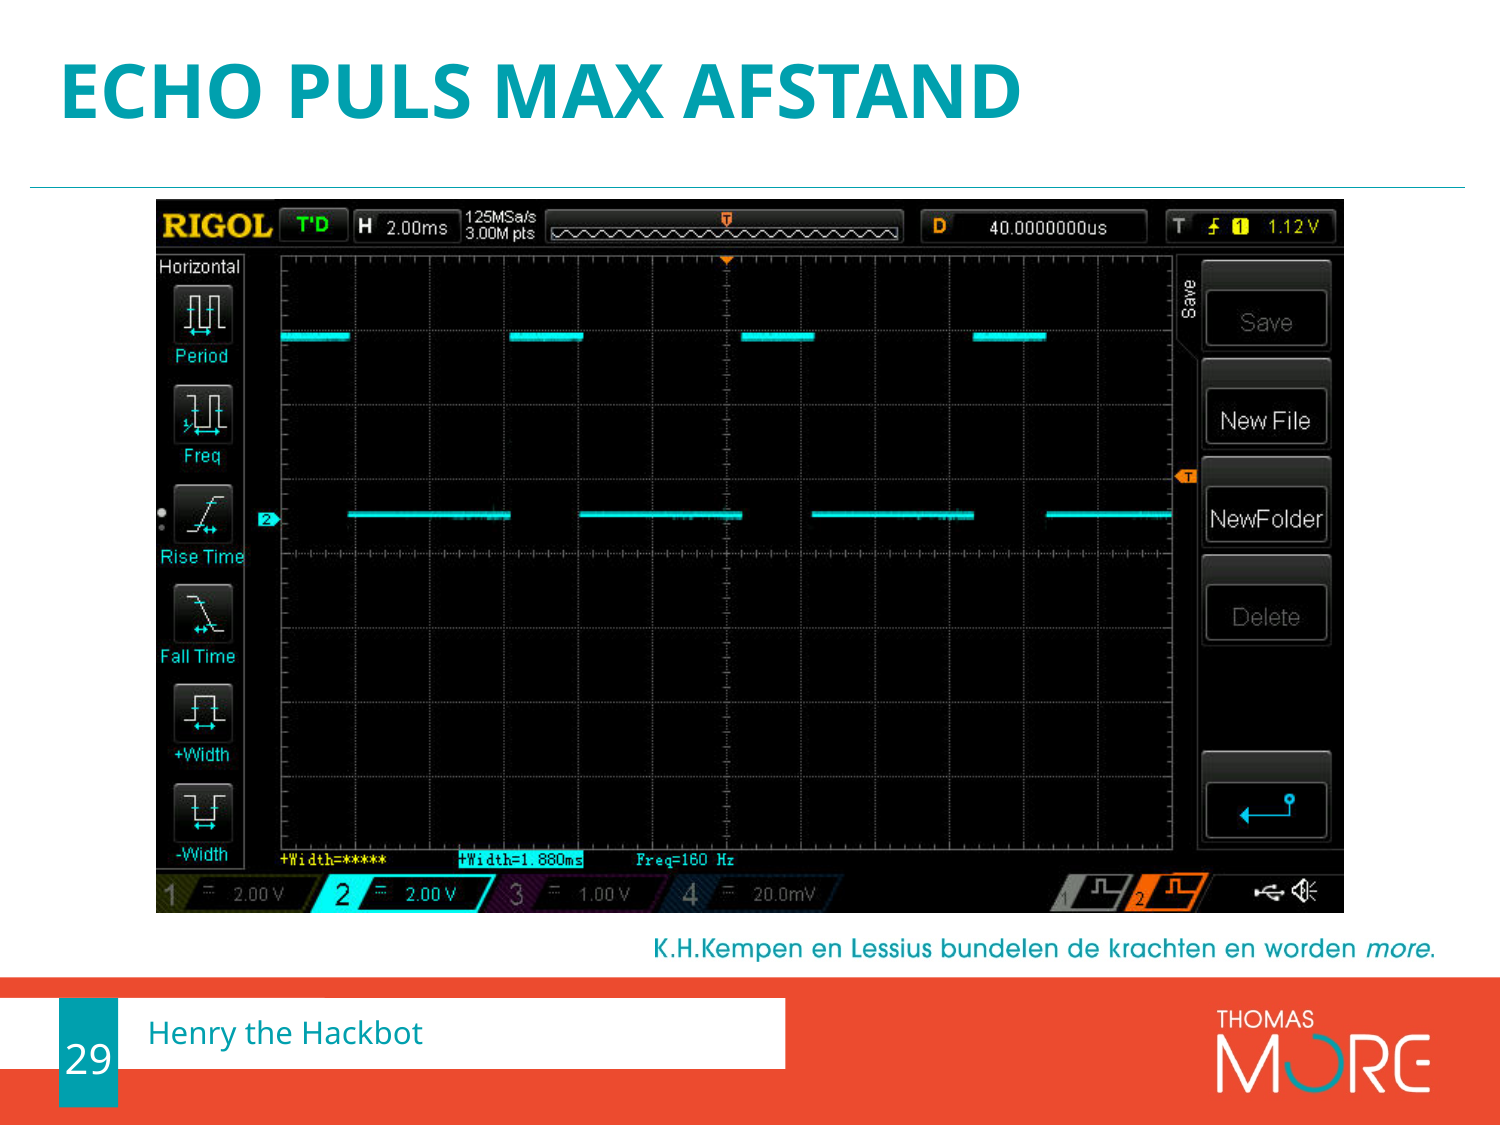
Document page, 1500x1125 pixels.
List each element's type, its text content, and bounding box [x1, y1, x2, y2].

picture [1187, 980, 1459, 1122]
title Echo puls max afstand [0, 0, 1500, 188]
slide_number 29 [59, 998, 119, 1108]
picture [655, 938, 1434, 962]
footer Henry the Hackbot [123, 998, 786, 1069]
picture [155, 199, 1344, 913]
